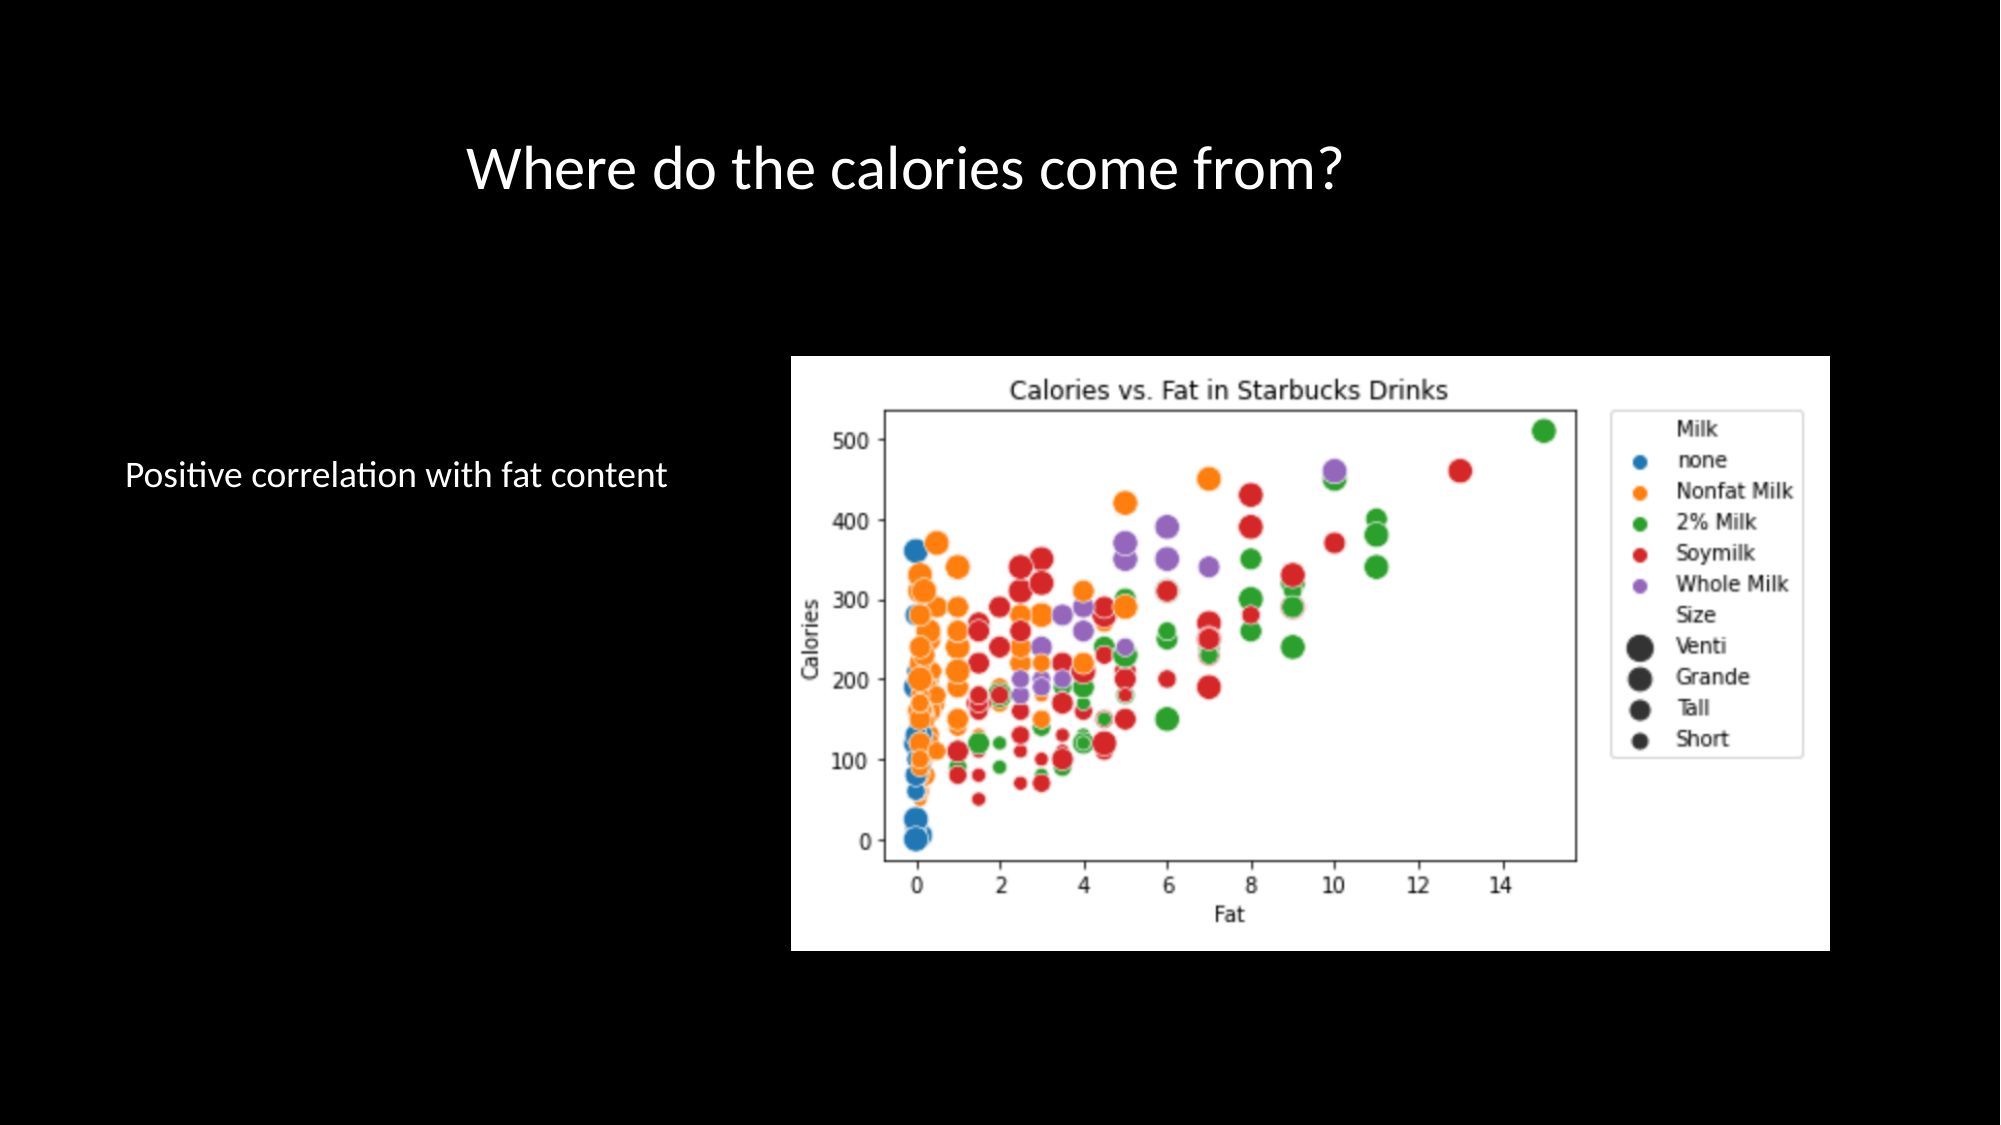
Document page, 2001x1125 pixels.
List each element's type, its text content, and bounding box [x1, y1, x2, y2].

text_box Where do the calories come from? [451, 119, 1362, 210]
text_box Positive correlation with fat content [110, 442, 684, 503]
picture [791, 356, 1830, 951]
